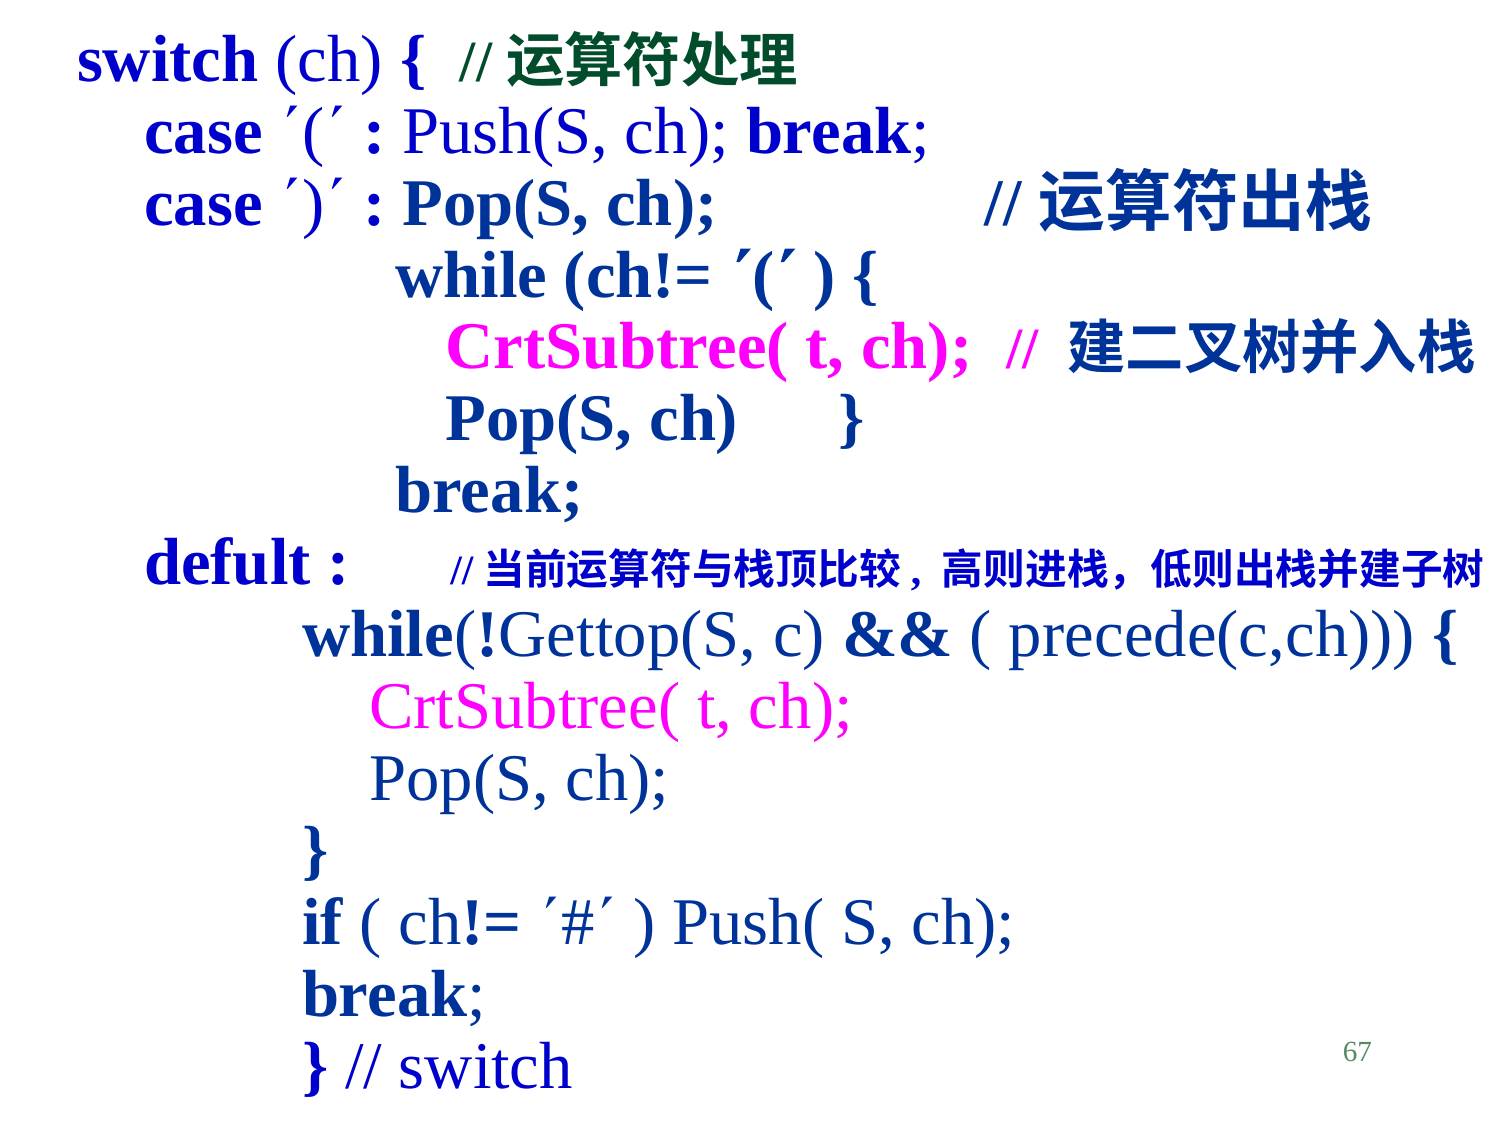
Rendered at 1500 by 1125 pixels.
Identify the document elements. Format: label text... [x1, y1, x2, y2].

text_box switch (ch) { //运算符处理 case ( : Push(S, ch); break; case ) : Pop(S, ch); //运算符出栈 while (ch!= ( ) { CrtSubtree( t, ch); // 建二叉树并入栈 Pop(S, ch) } break; defult : //当前运算符与栈顶比较, 高则进栈，低则出栈并建子树 while(!Gettop(S, c) && ( precede(c,ch))) { CrtSubtree( t, ch); Pop(S, ch); } if ( ch!= # ) Push( S, ch); break; } // switch [62, 16, 1500, 1111]
